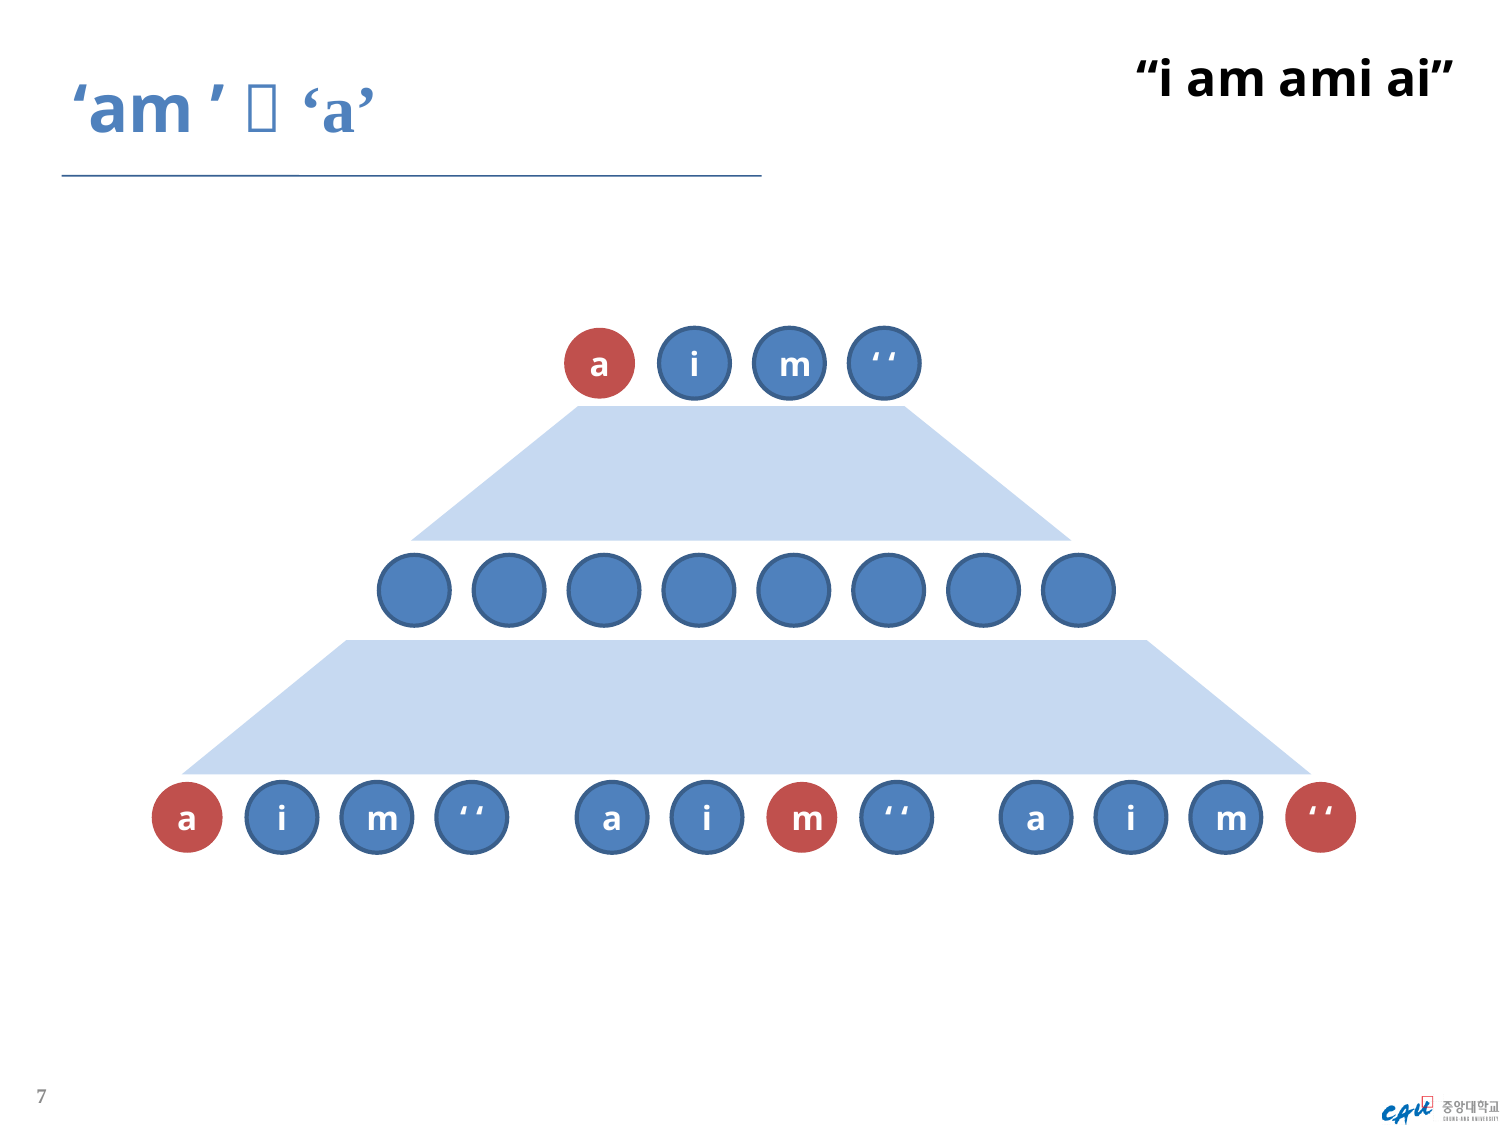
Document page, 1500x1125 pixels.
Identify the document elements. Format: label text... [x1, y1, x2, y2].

text_box [409, 404, 1074, 543]
text_box m [764, 779, 840, 855]
text_box ‘ ‘ [1283, 779, 1359, 855]
text_box [661, 552, 737, 628]
text_box [471, 552, 547, 628]
text_box [566, 552, 642, 628]
text_box i [656, 325, 733, 401]
text_box ‘ ‘ [846, 325, 922, 401]
text_box i [669, 779, 745, 855]
slide_number 7 [0, 1065, 62, 1125]
text_box i [1093, 779, 1169, 855]
text_box [756, 552, 832, 628]
text_box [376, 552, 452, 628]
text_box a [998, 779, 1074, 855]
text_box a [574, 779, 650, 855]
text_box “i am ami ai” [1046, 39, 1469, 114]
text_box [179, 637, 1314, 777]
text_box i [244, 779, 320, 855]
text_box a [149, 779, 225, 855]
text_box [946, 552, 1022, 628]
text_box m [339, 779, 415, 855]
picture [1382, 1094, 1500, 1125]
text_box [851, 552, 927, 628]
title ‘am ’  ‘a’ [58, 46, 1442, 164]
text_box a [562, 325, 638, 401]
text_box [1040, 552, 1116, 628]
text_box ‘ ‘ [434, 779, 510, 855]
text_box ‘ ‘ [859, 779, 935, 855]
text_box m [1188, 779, 1264, 855]
text_box m [751, 325, 827, 401]
